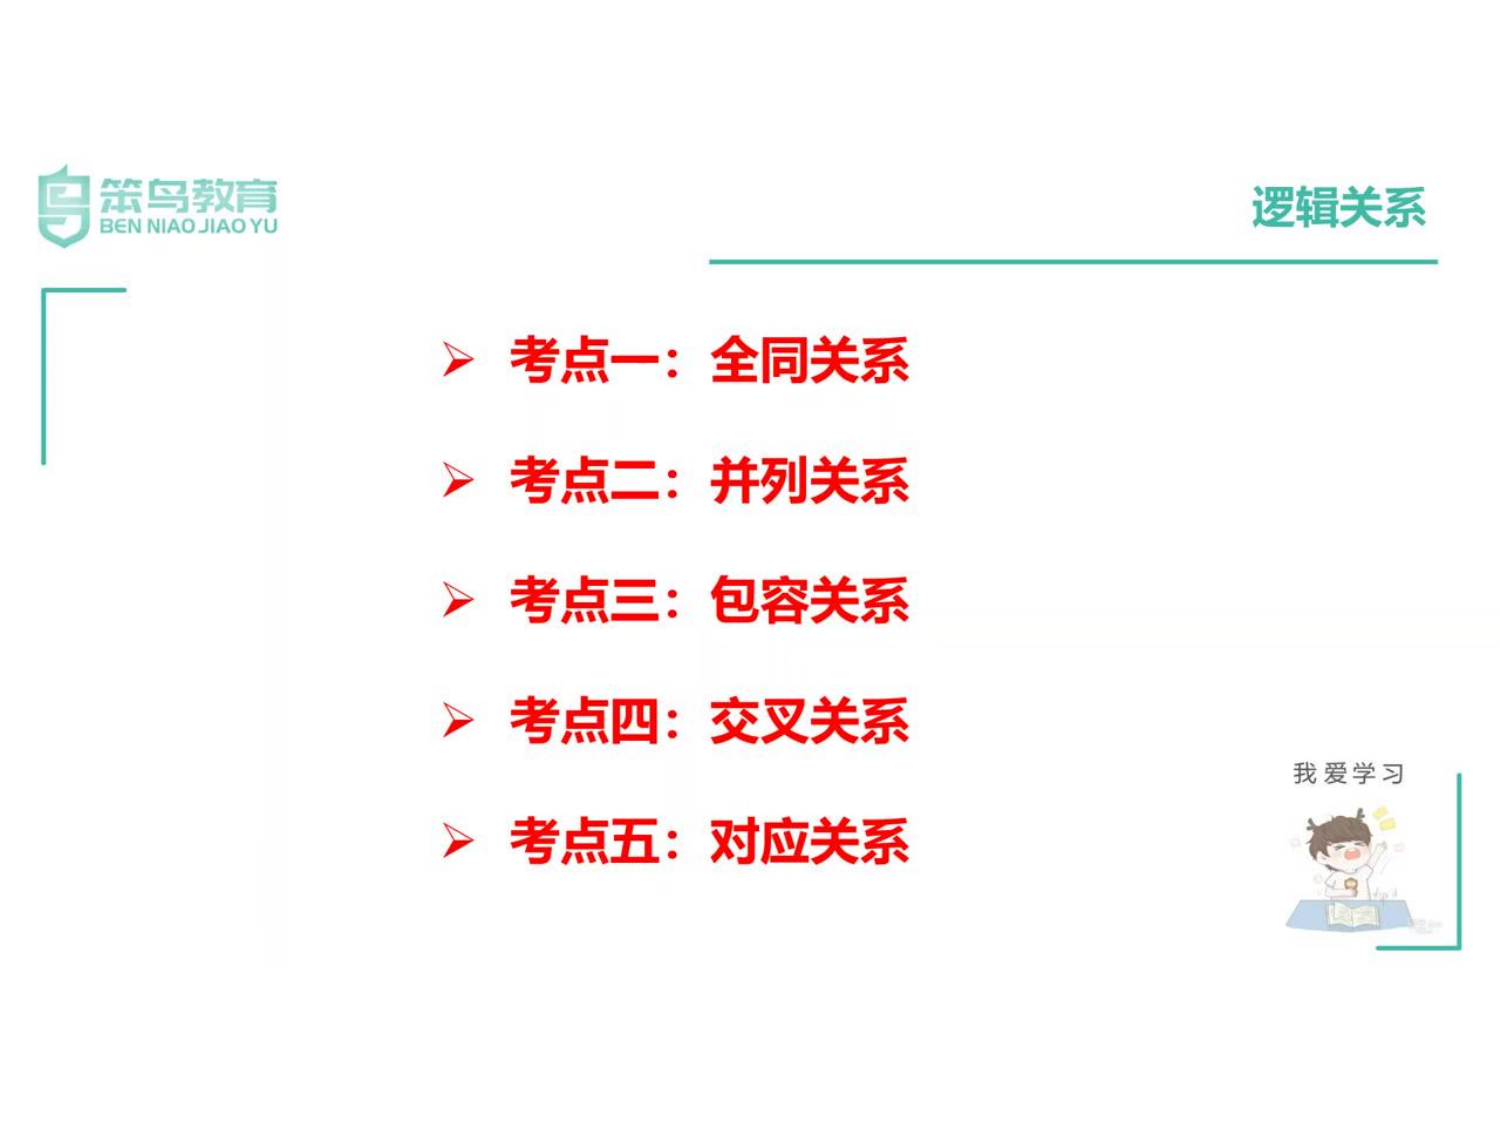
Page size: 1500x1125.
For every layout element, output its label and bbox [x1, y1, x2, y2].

picture [0, 140, 1500, 985]
